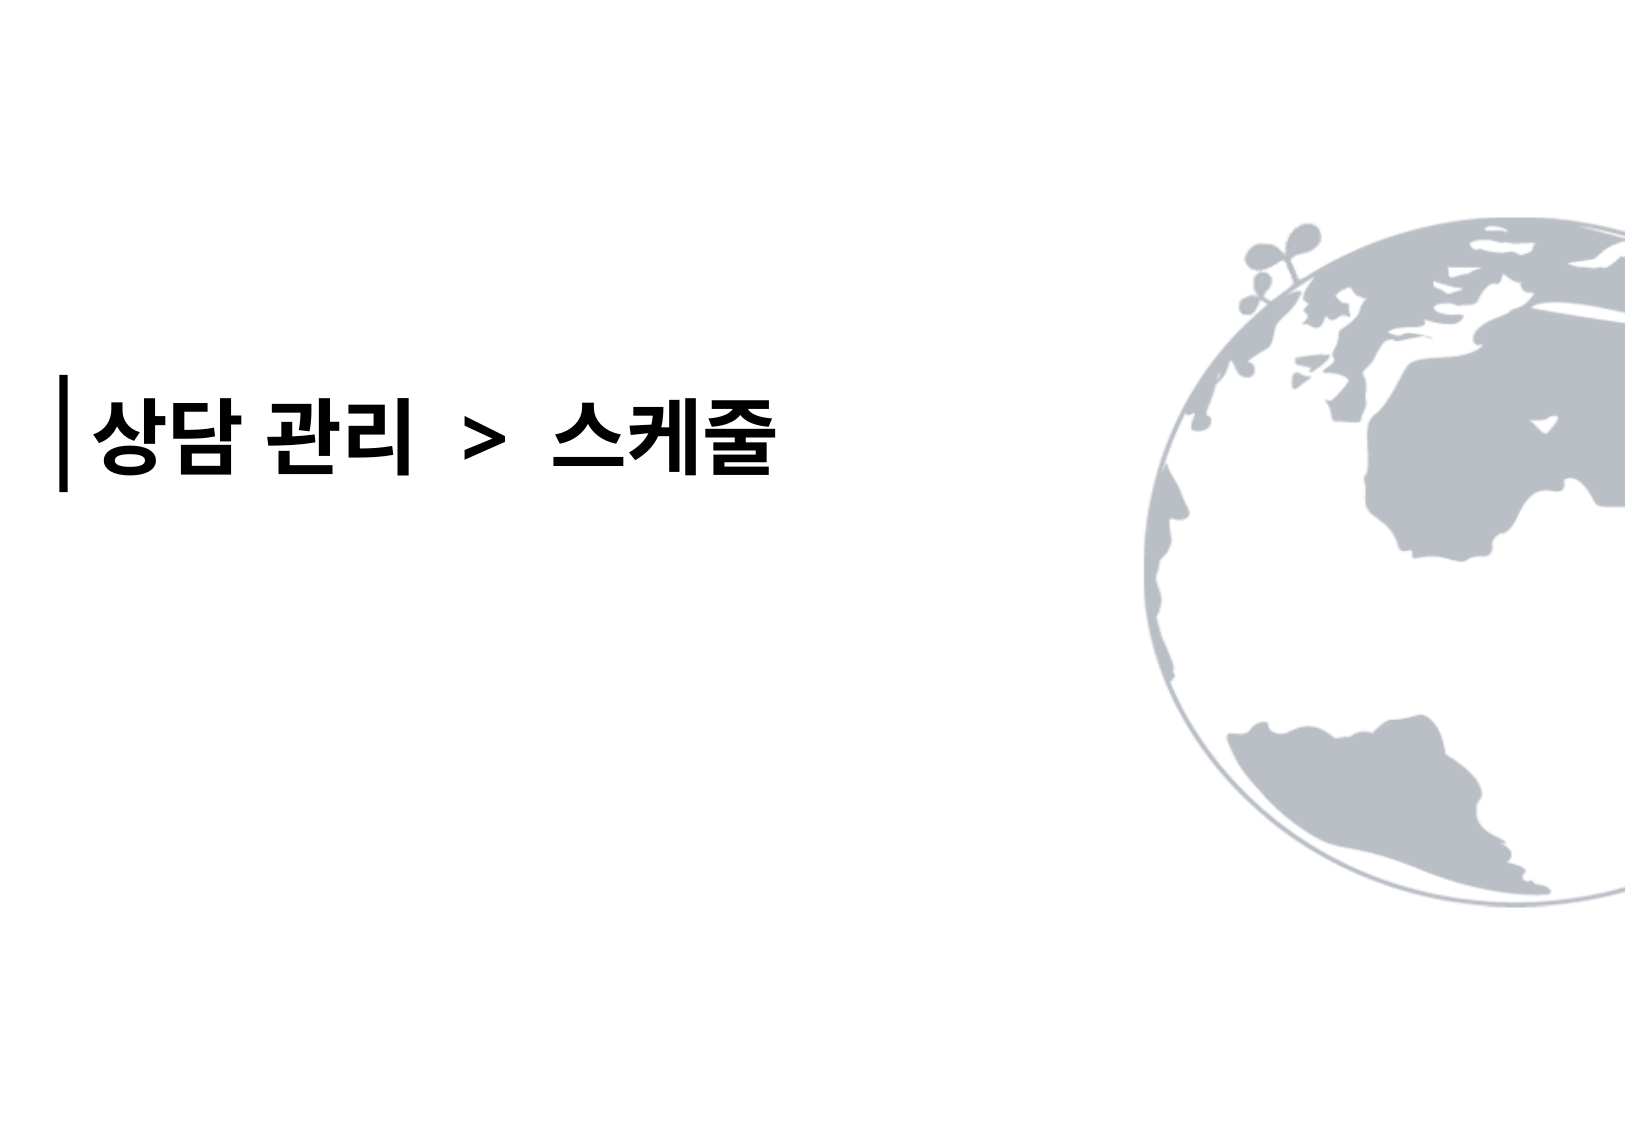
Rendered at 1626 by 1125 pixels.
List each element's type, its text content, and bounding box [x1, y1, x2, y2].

picture [0, 210, 1625, 914]
text_box 상담 관리 > 스케줄 [76, 377, 1575, 493]
